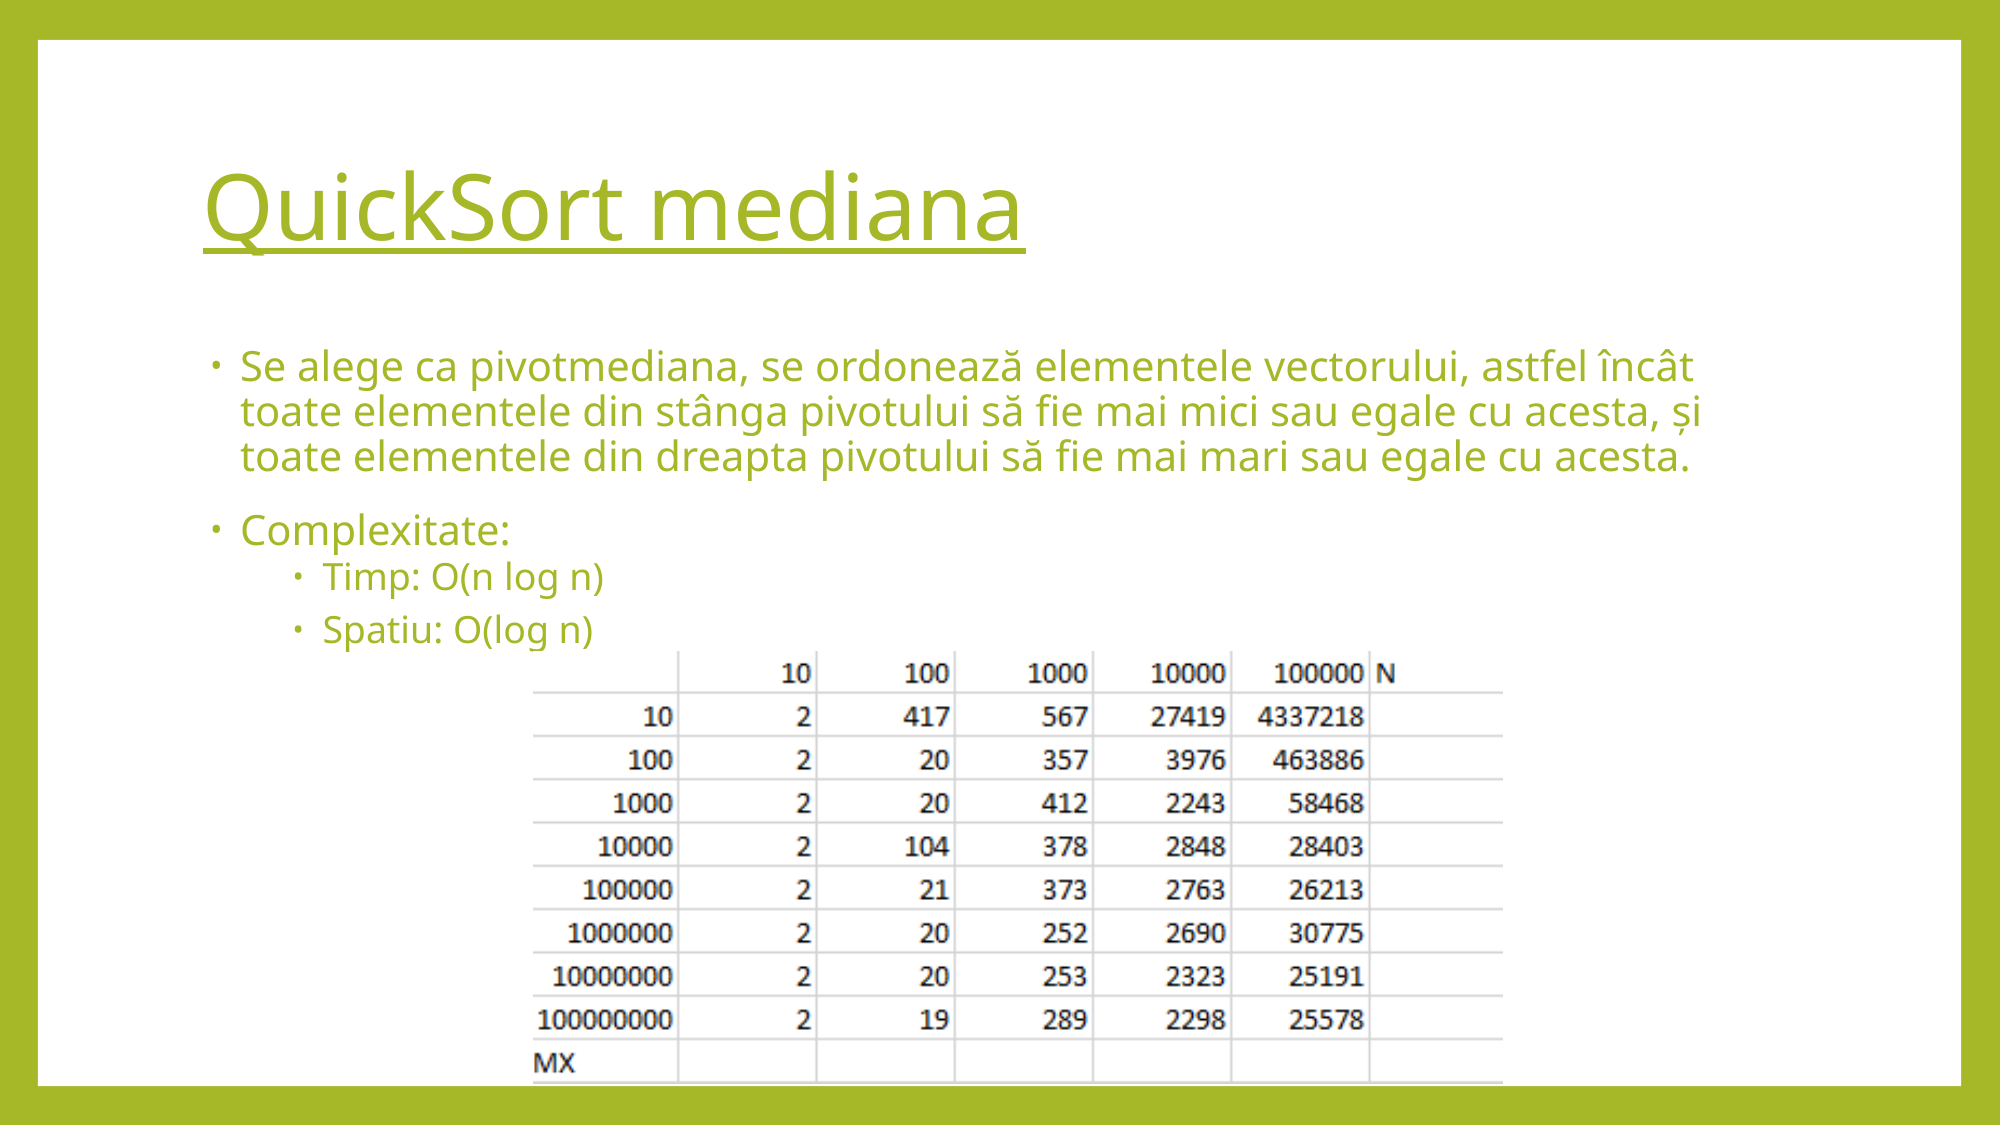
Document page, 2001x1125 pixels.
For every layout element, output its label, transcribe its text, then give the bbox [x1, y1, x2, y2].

list Se alege ca pivotmediana, se ordonează elementele vectorului, astfel încât toate elementele din stânga pivotului să fie mai mici sau egale cu acesta, și toate elementele din dreapta pivotului să fie mai mari sau egale cu acesta. Complexitate: Timp: O(n log n) Spatiu: O(log n) [187, 337, 1808, 1000]
title QuickSort mediana [187, 99, 1808, 323]
picture [533, 651, 1503, 1084]
